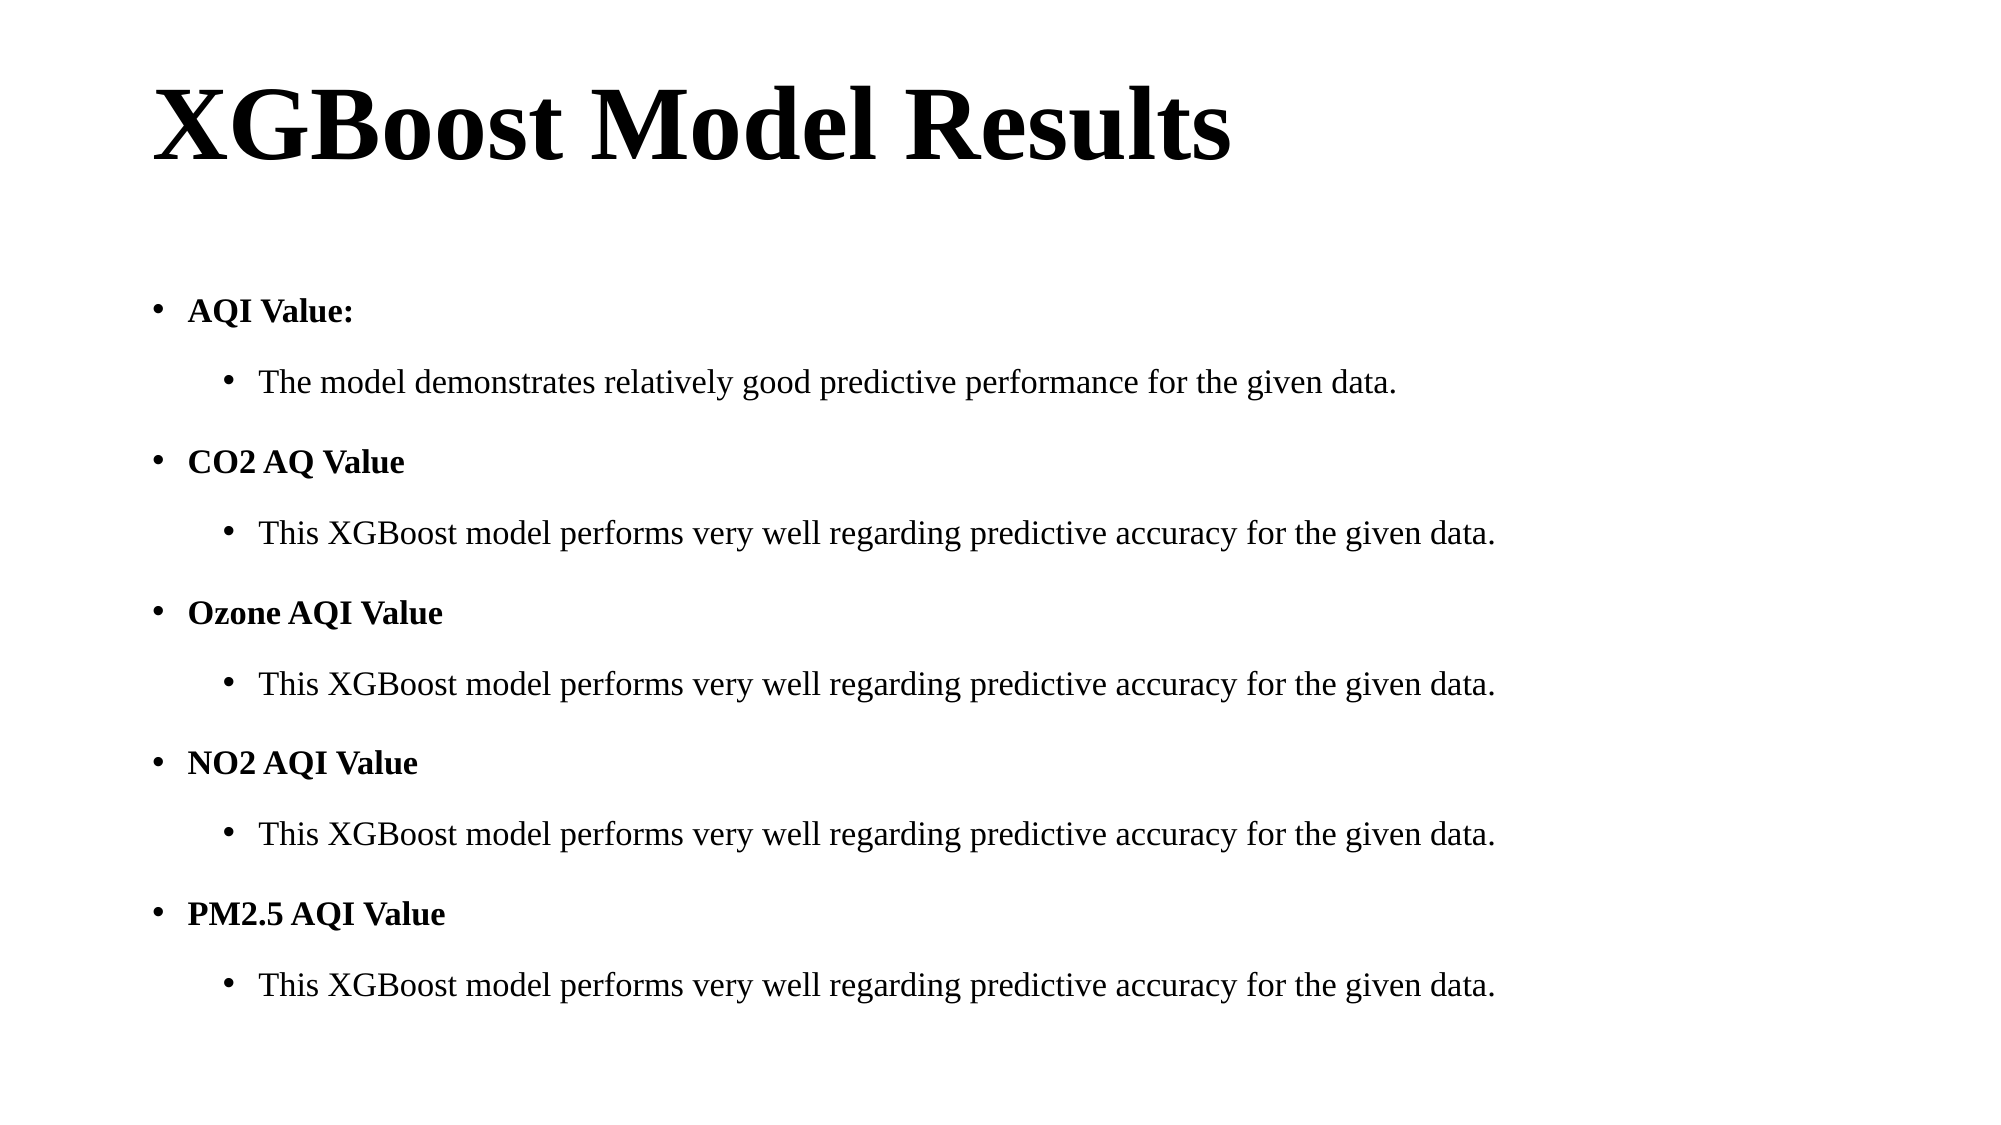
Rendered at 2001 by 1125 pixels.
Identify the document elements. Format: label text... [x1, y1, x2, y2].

list AQI Value: The model demonstrates relatively good predictive performance for the given data. CO2 AQ Value This XGBoost model performs very well regarding predictive accuracy for the given data. Ozone AQI Value This XGBoost model performs very well regarding predictive accuracy for the given data. NO2 AQI Value This XGBoost model performs very well regarding predictive accuracy for the given data. PM2.5 AQI Value This XGBoost model performs very well regarding predictive accuracy for the given data. [137, 260, 1863, 1014]
title XGBoost Model Results [137, 59, 1863, 190]
